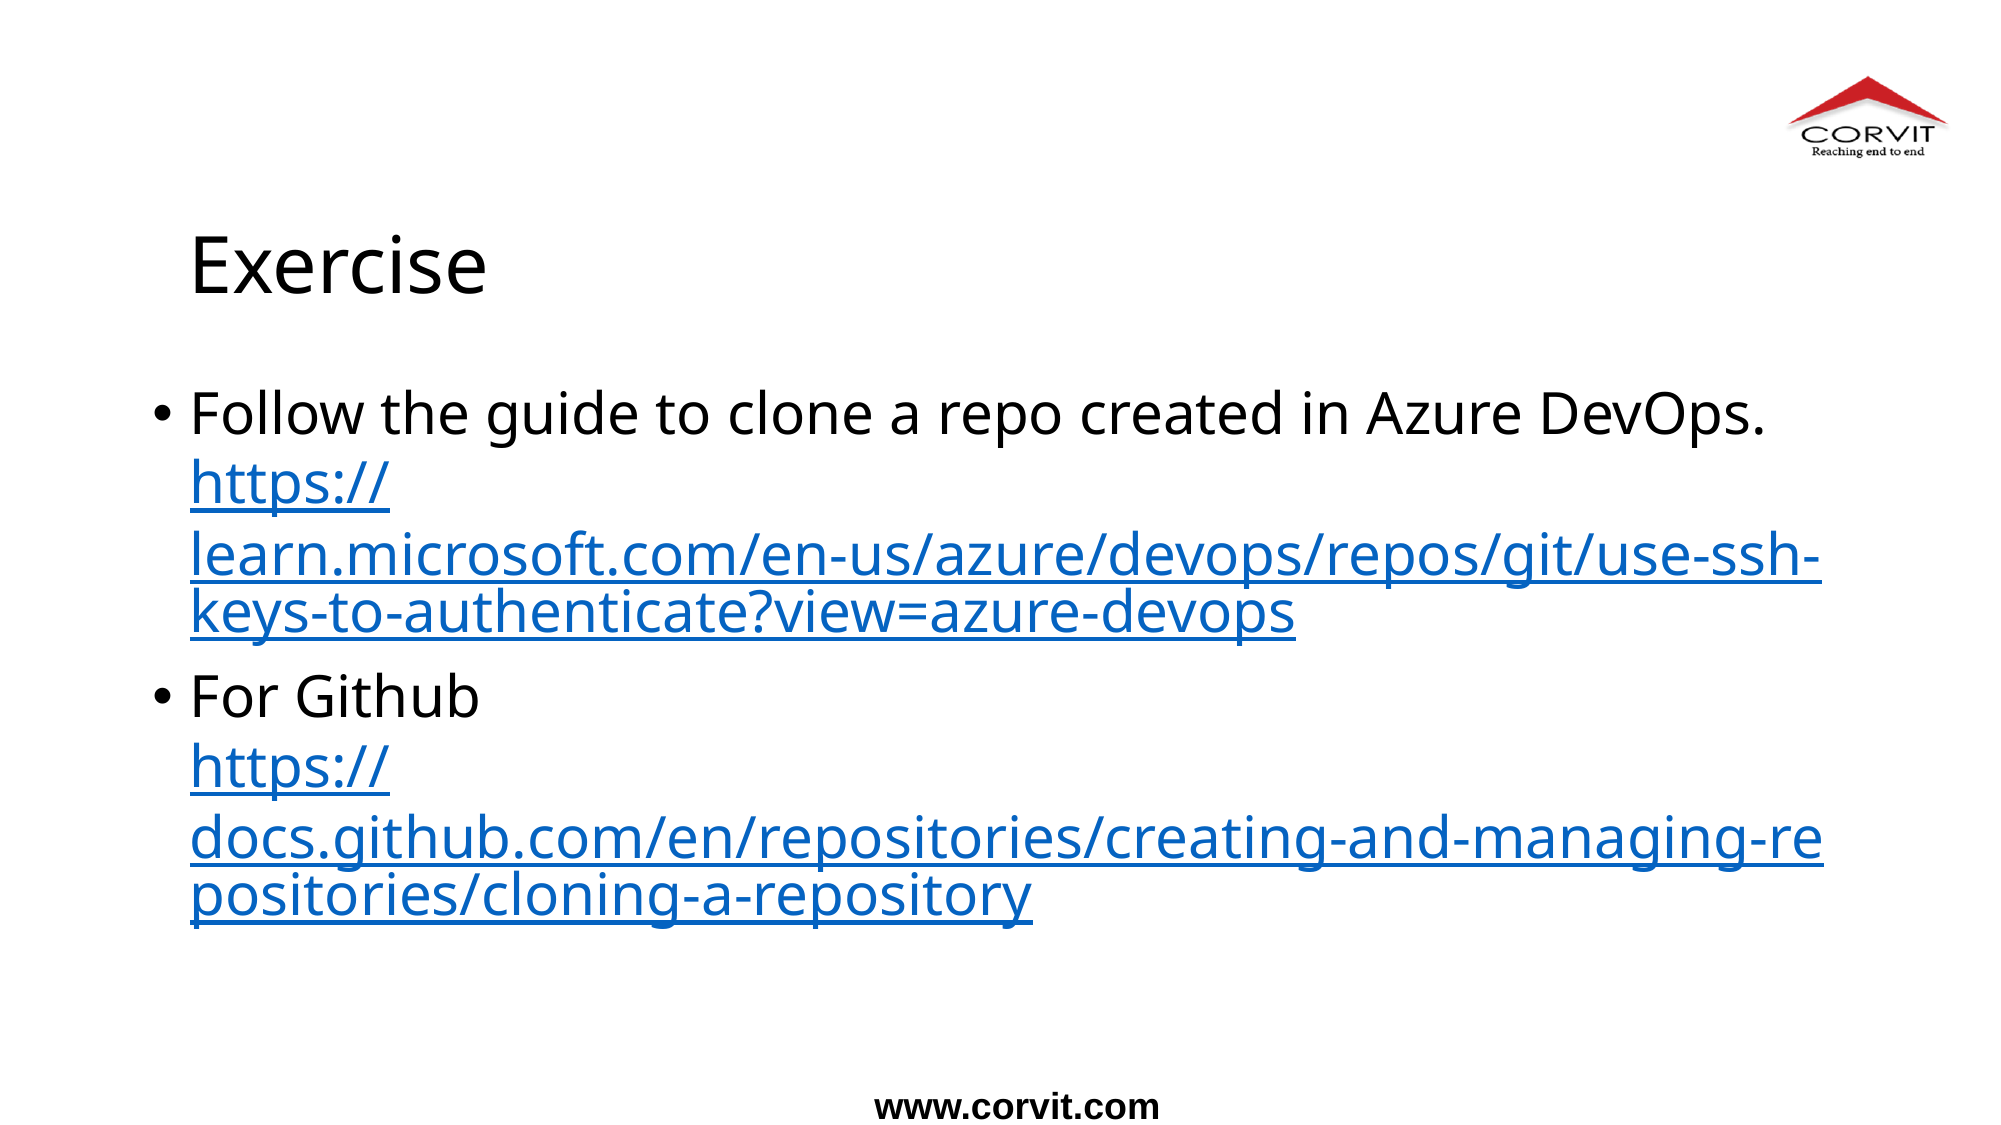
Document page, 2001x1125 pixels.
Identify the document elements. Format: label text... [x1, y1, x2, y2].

title Exercise [173, 159, 1899, 377]
list Follow the guide to clone a repo created in Azure DevOps. https://learn.microsoft.com/en-us/azure/devops/repos/git/use-ssh-keys-to-authenticate?view=azure-devops For Github https://docs.github.com/en/repositories/creating-and-managing-repositories/cloning-a-repository [137, 376, 1863, 1074]
picture [1783, 73, 1951, 163]
text_box www.corvit.com [34, 1074, 2000, 1125]
